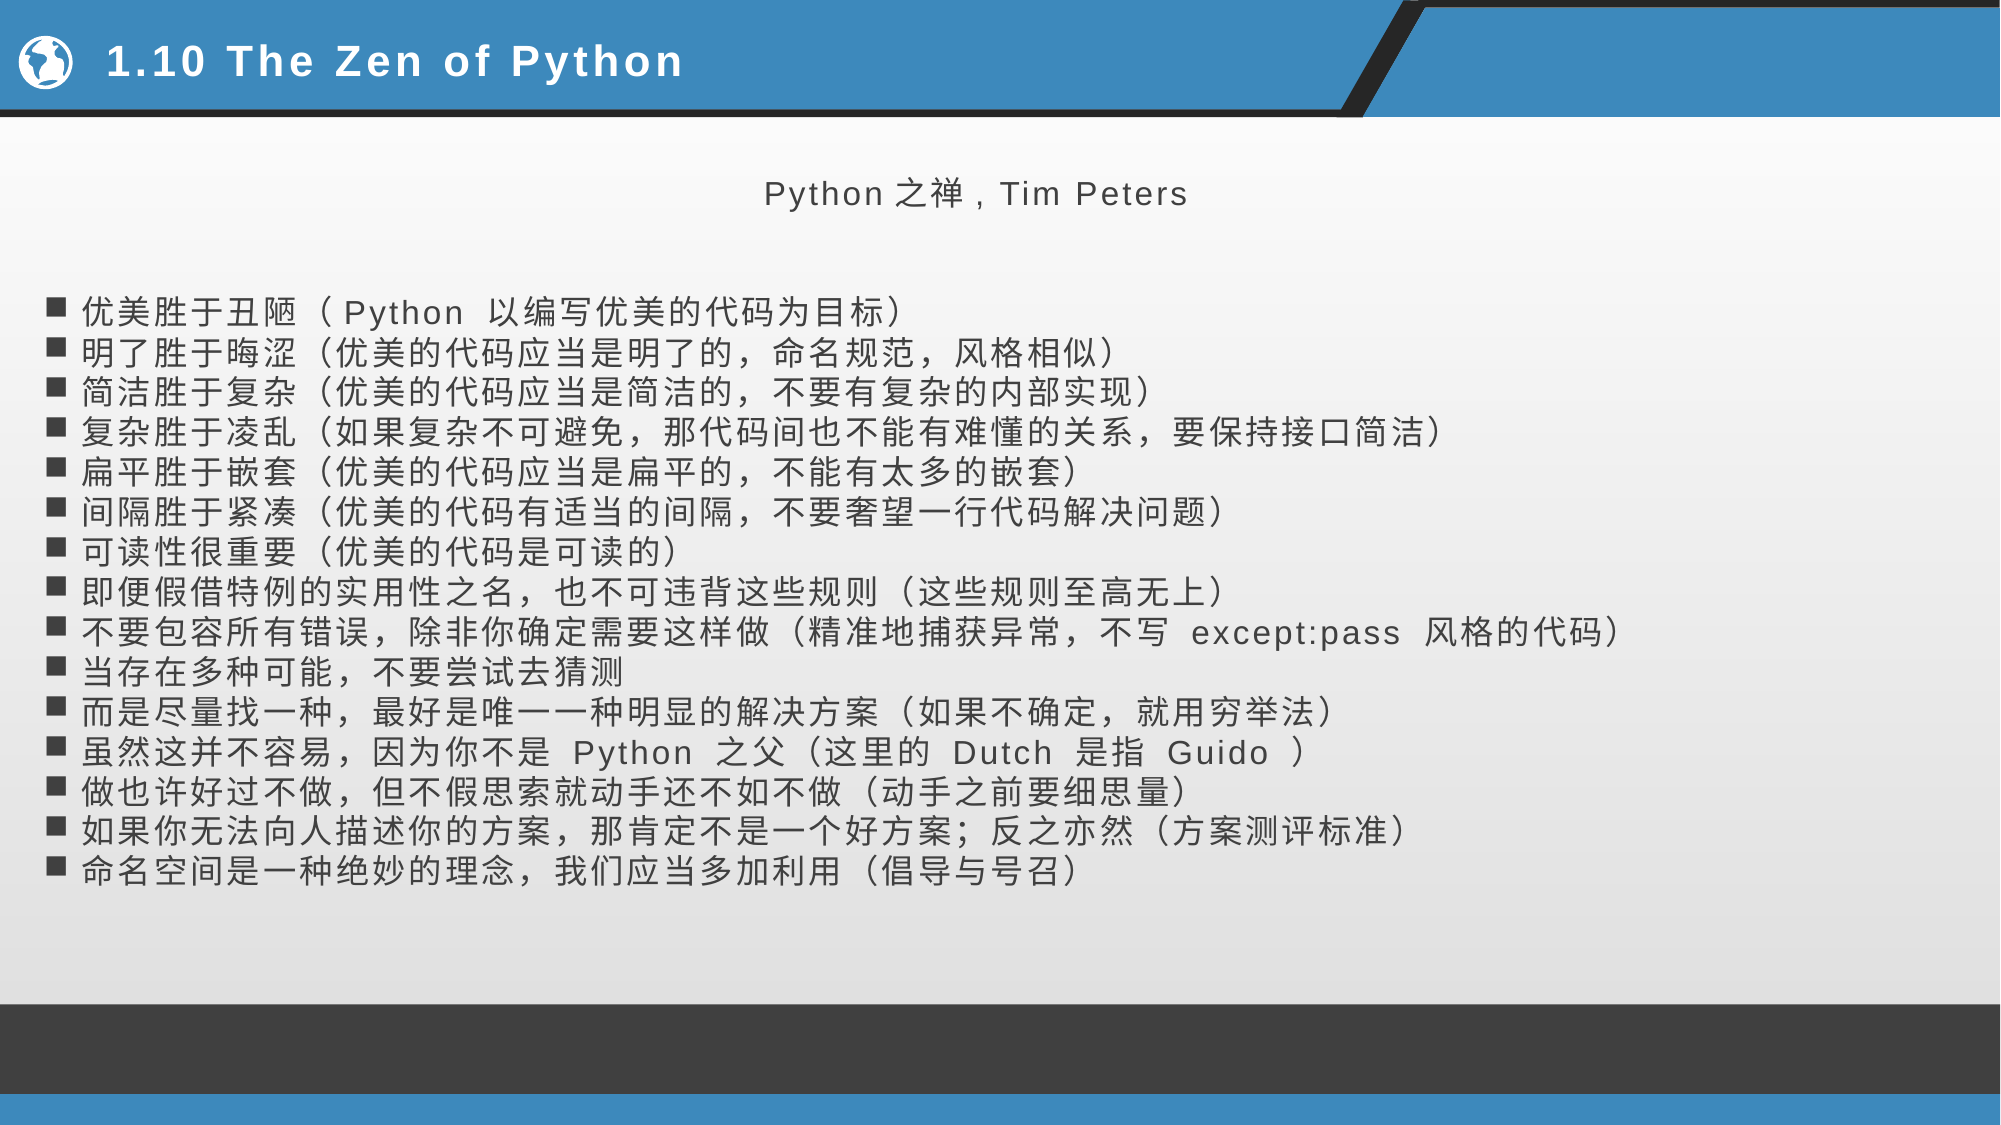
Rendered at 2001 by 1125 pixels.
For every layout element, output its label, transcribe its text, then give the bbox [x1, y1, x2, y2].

title 1.10 The Zen of Python [90, 24, 977, 93]
list Python之禅, Tim Peters 优美胜于丑陋（Python 以编写优美的代码为目标） 明了胜于晦涩（优美的代码应当是明了的，命名规范，风格相似） 简洁胜于复杂（优美的代码应当是简洁的，不要有复杂的内部实现） 复杂胜于凌乱（如果复杂不可避免，那代码间也不能有难懂的关系，要保持接口简洁） 扁平胜于嵌套（优美的代码应当是扁平的，不能有太多的嵌套） 间隔胜于紧凑（优美的代码有适当的间隔，不要奢望一行代码解决问题） 可读性很重要（优美的代码是可读的） 即便假借特例的实用性之名，也不可违背这些规则（这些规则至高无上） 不要包容所有错误，除非你确定需要这样做（精准地捕获异常，不写 except:pass 风格的代码） 当存在多种可能，不要尝试去猜测 而是尽量找一种，最好是唯一一种明显的解决方案（如果不确定，就用穷举法） 虽然这并不容易，因为你不是 Python 之父（这里的 Dutch 是指 Guido ） 做也许好过不做，但不假思索就动手还不如不做（动手之前要细思量） 如果你无法向人描述你的方案，那肯定不是一个好方案；反之亦然（方案测评标准） 命名空间是一种绝妙的理念，我们应当多加利用（倡导与号召） [27, 171, 1922, 999]
